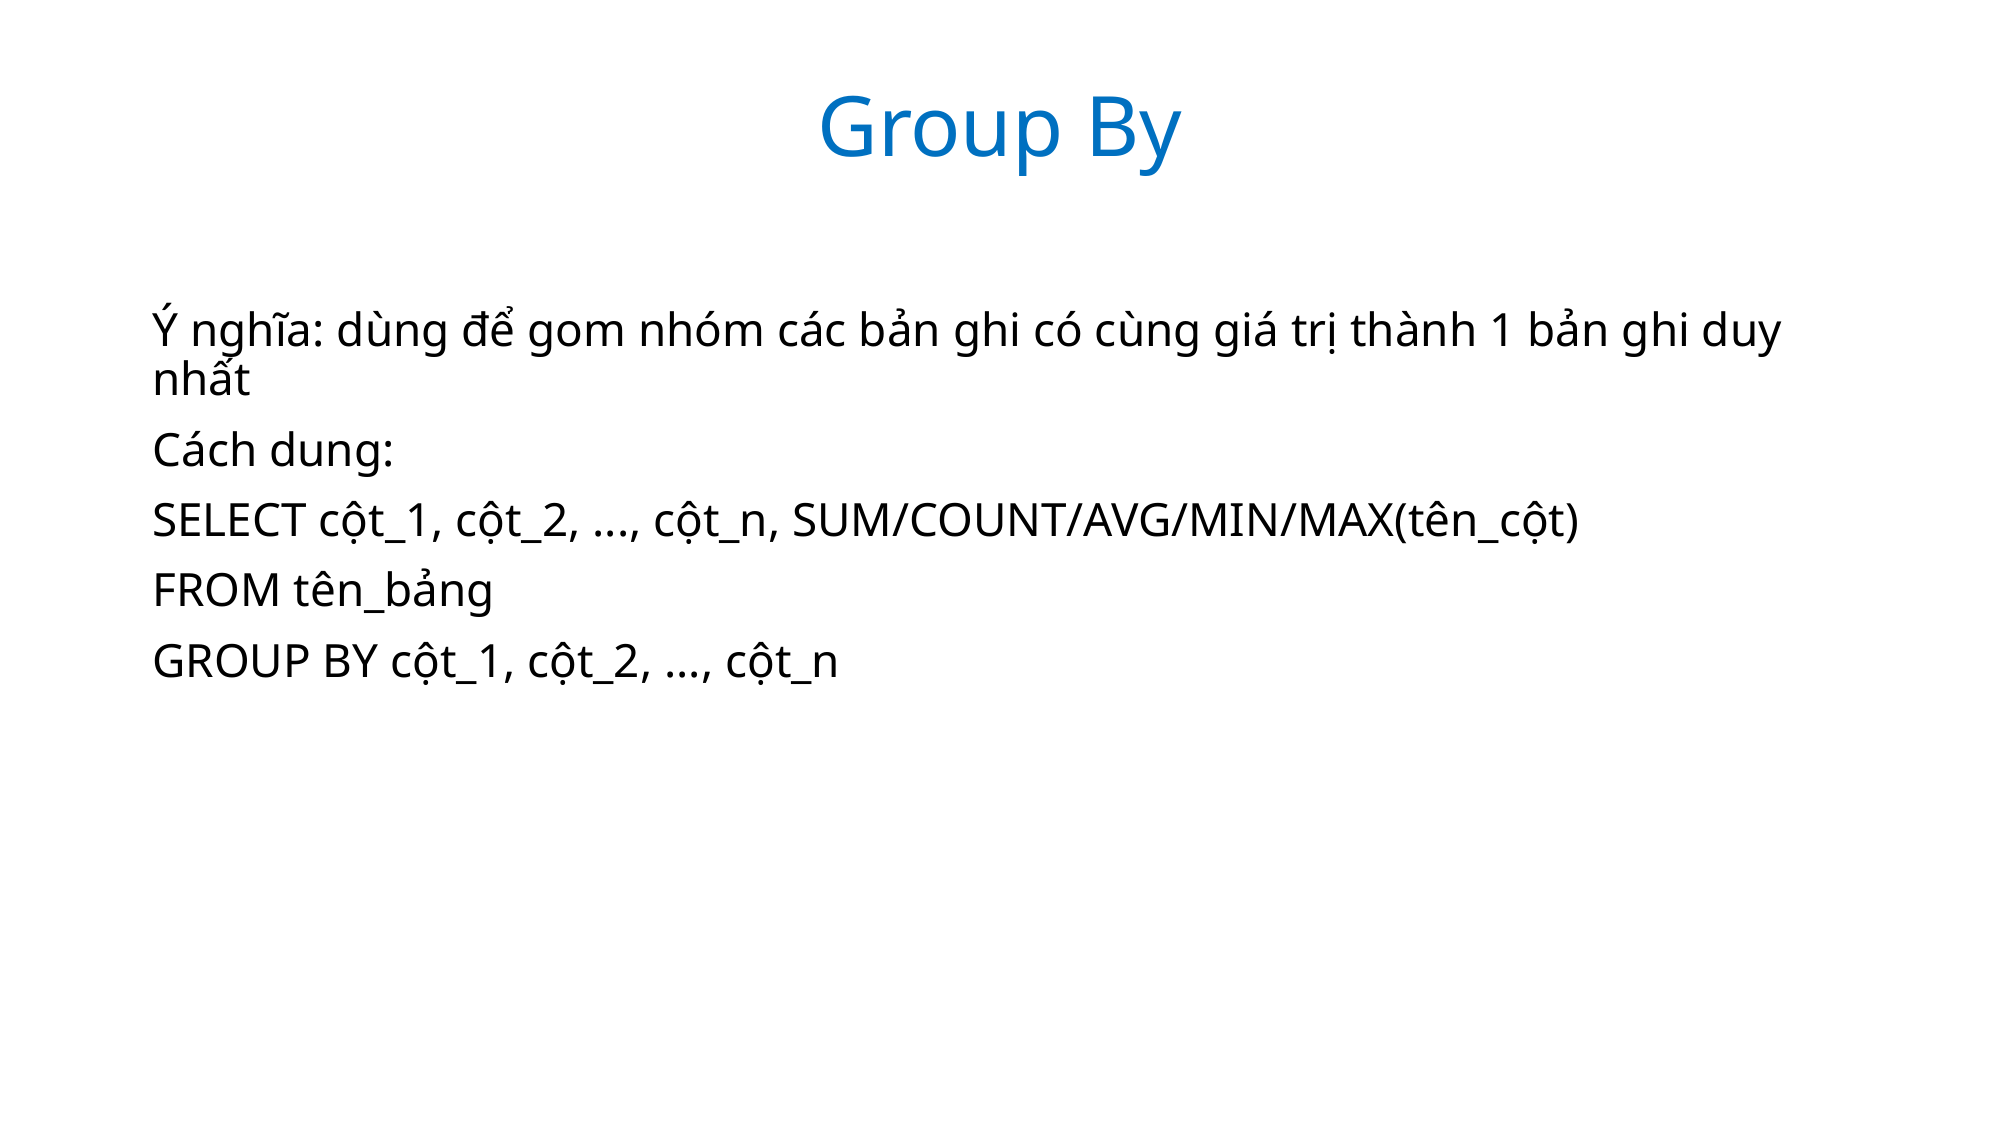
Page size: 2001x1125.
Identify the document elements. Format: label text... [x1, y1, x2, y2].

list Ý nghĩa: dùng để gom nhóm các bản ghi có cùng giá trị thành 1 bản ghi duy nhất Cách dung: SELECT cột_1, cột_2, ..., cột_n, SUM/COUNT/AVG/MIN/MAX(tên_cột) FROM tên_bảng GROUP BY cột_1, cột_2, ..., cột_n [137, 299, 1863, 1014]
text_box Group By [137, 59, 1863, 200]
